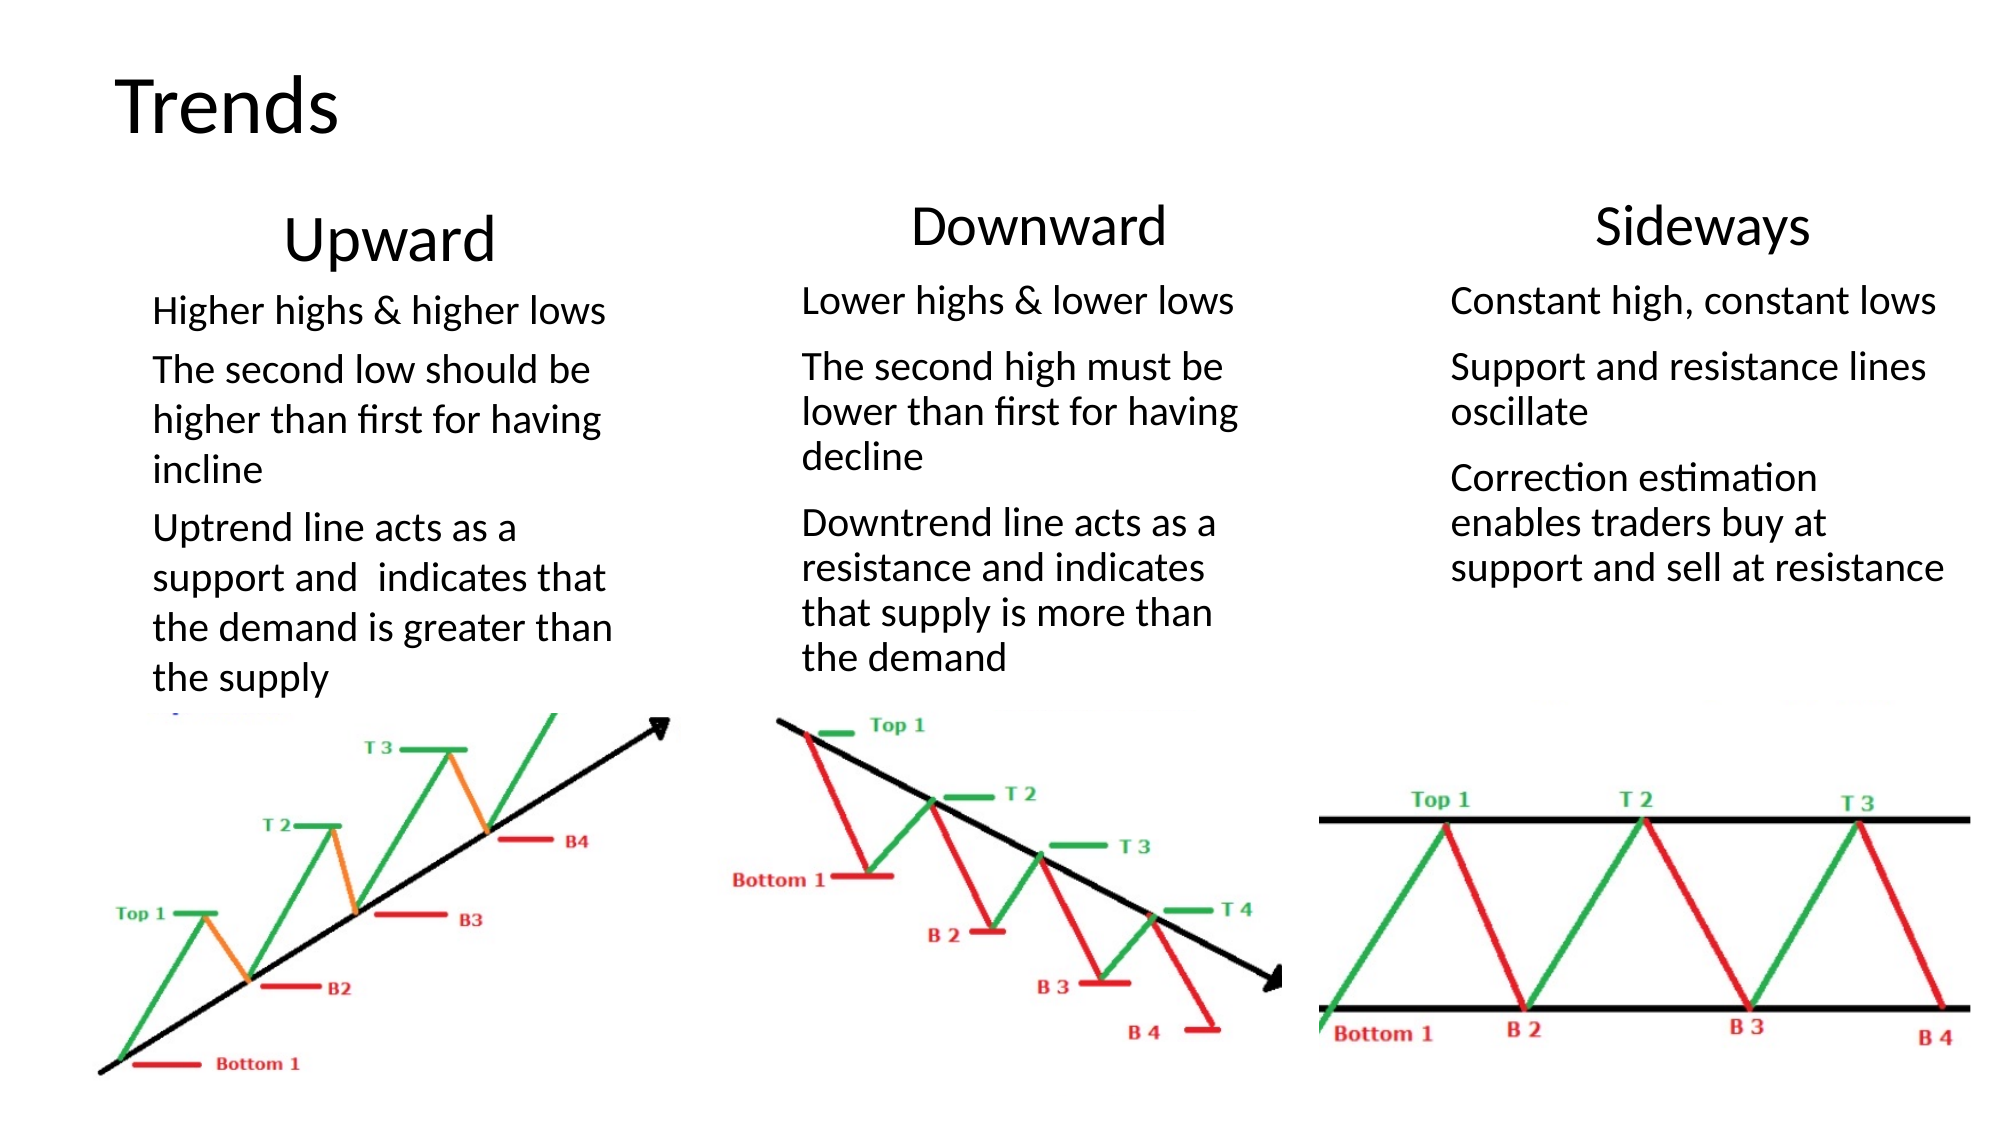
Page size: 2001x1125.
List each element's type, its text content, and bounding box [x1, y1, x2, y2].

picture [84, 712, 681, 1096]
text_box Sideways Constant high, constant lows Support and resistance lines oscillate Correction estimation enables traders buy at support and sell at resistance [1435, 187, 1971, 699]
title Trends [99, 6, 1900, 194]
picture [717, 709, 1283, 1096]
picture [1318, 699, 1971, 1065]
list Upward Higher highs & higher lows The second low should be higher than first for having incline Uptrend line acts as a support and indicates that the demand is greater than the supply [137, 194, 644, 711]
text_box Downward Lower highs & lower lows The second high must be lower than first for having decline Downtrend line acts as a resistance and indicates that supply is more than the demand [786, 194, 1293, 902]
